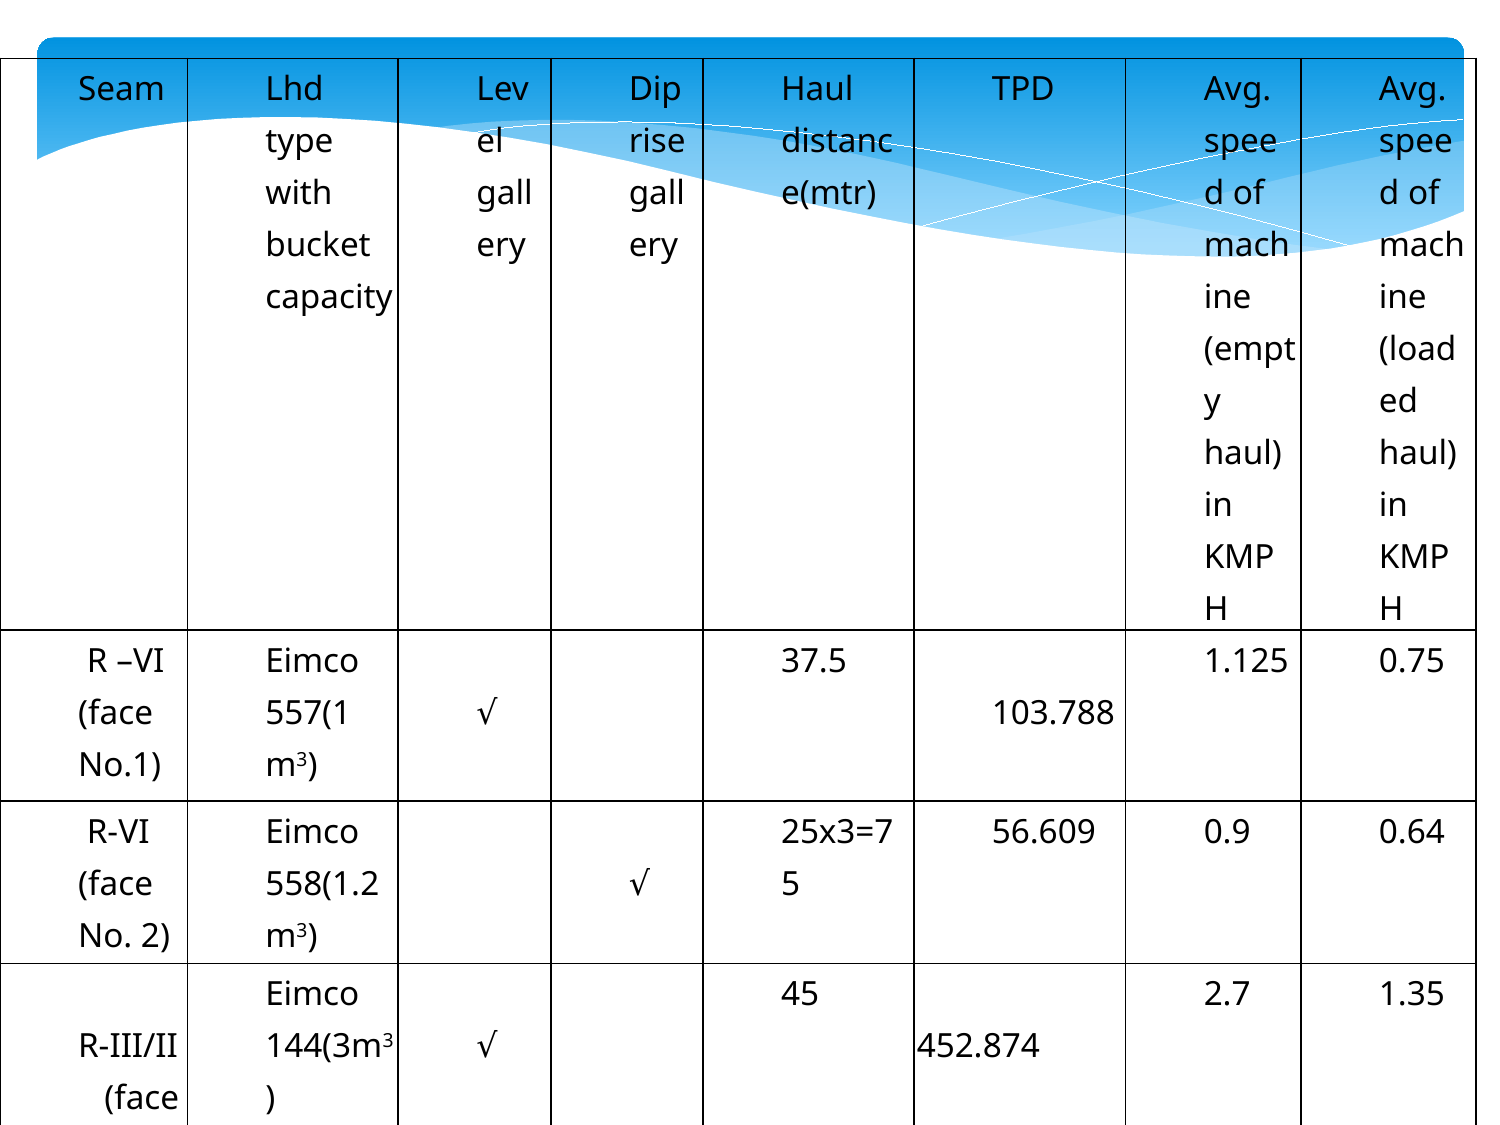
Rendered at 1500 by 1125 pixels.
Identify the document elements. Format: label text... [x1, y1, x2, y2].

table_cell Eimco 558(1.2 m3) [188, 802, 397, 963]
table_cell Eimco 144(3m3) [188, 964, 397, 1125]
table_cell 0.9 [1126, 802, 1300, 963]
table_cell 0.64 [1302, 802, 1475, 963]
table_header Dip rise gallery [552, 59, 702, 629]
table_cell R –VI (face No.1) [1, 631, 187, 800]
table_header Lhd type with bucket capacity [188, 59, 397, 629]
table_cell [552, 631, 702, 800]
table_cell [399, 802, 550, 963]
table_header Seam [1, 59, 187, 629]
table_cell 452.874 [915, 964, 1125, 1125]
table_cell 45 [704, 964, 913, 1125]
table_cell [552, 964, 702, 1125]
table_cell 25x3=75 [704, 802, 913, 963]
table_cell 1.125 [1126, 631, 1300, 800]
table_cell R-VI (face No. 2) [1, 802, 187, 963]
table_header Avg. speed of machine (empty haul) in KMPH [1126, 59, 1300, 629]
table_header Level gallery [399, 59, 550, 629]
table_cell 1.35 [1302, 964, 1475, 1125]
table_header Haul distance(mtr) [704, 59, 913, 629]
table_header TPD [915, 59, 1125, 629]
table_cell 103.788 [915, 631, 1125, 800]
table_header Avg. speed of machine (loaded haul) in KMPH [1302, 59, 1475, 629]
table_cell 37.5 [704, 631, 913, 800]
table_cell 2.7 [1126, 964, 1300, 1125]
table_cell R-III/II (face no.1) [1, 964, 187, 1125]
table_cell 56.609 [915, 802, 1125, 963]
table_cell √ [552, 802, 702, 963]
table_cell √ [399, 631, 550, 800]
table_cell 0.75 [1302, 631, 1475, 800]
table_cell √ [399, 964, 550, 1125]
table_cell Eimco 557(1 m3) [188, 631, 397, 800]
